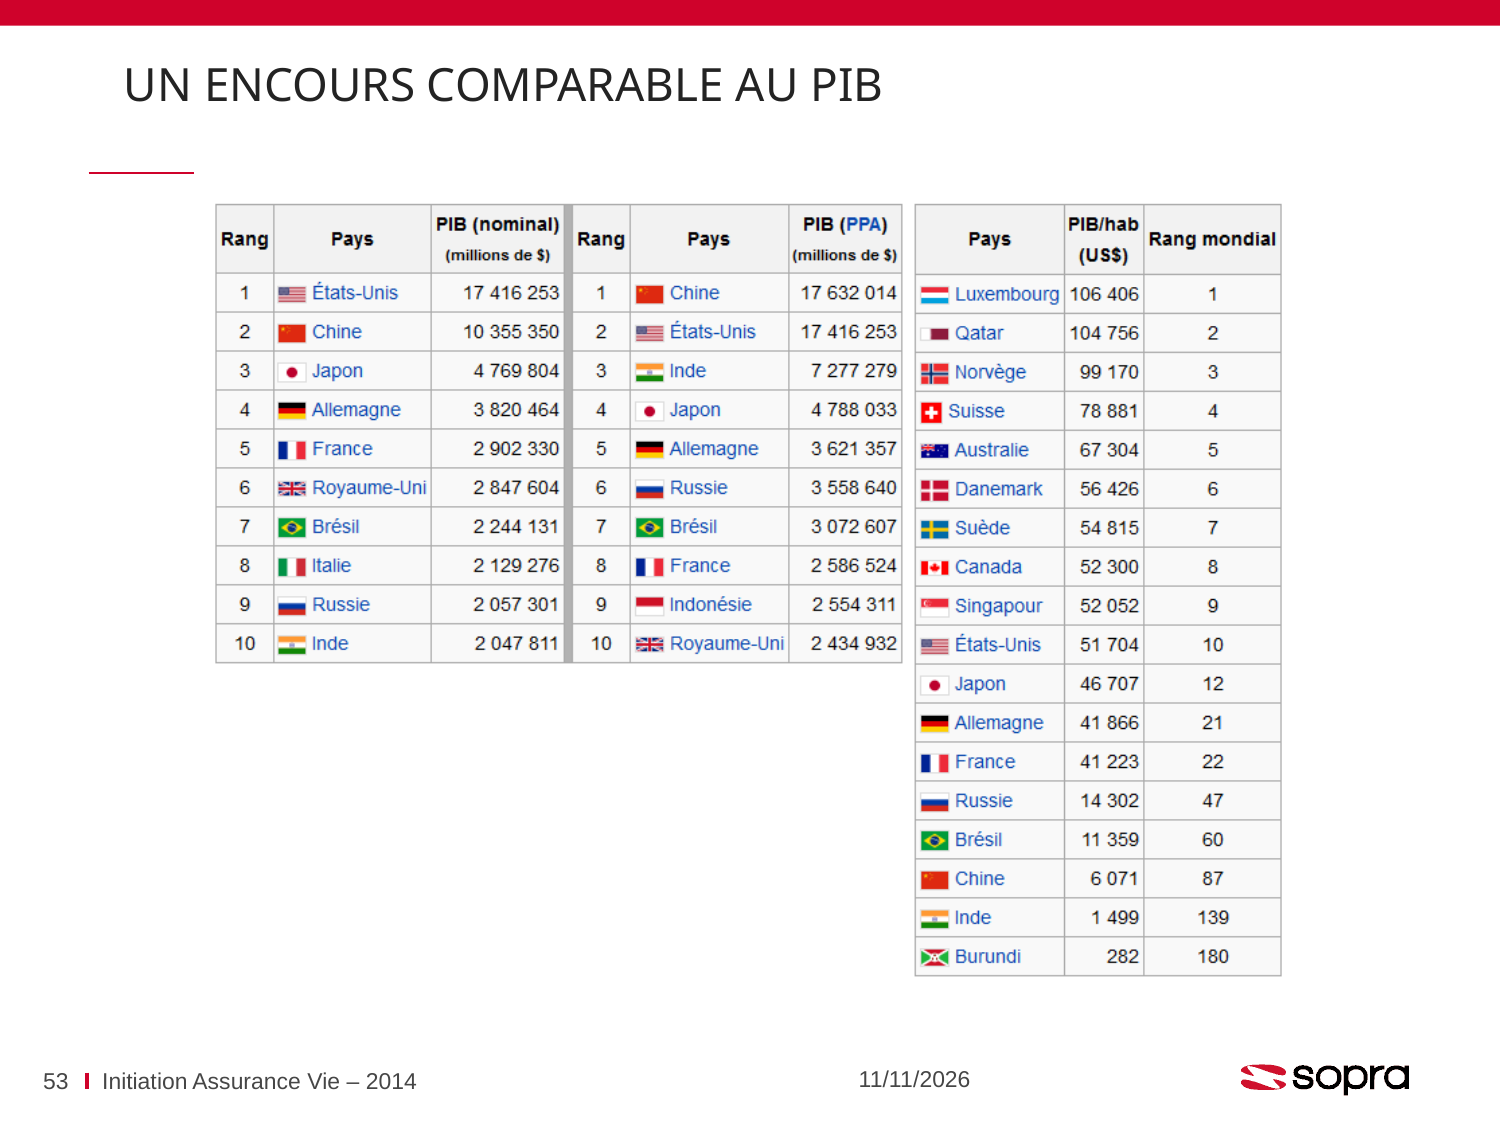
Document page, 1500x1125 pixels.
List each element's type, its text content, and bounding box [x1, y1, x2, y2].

footer Initiation Assurance Vie – 2014 [87, 1066, 833, 1094]
slide_number 53 [20, 1066, 69, 1094]
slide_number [843, 1061, 1022, 1095]
title Un encours comparable au PIB [123, 54, 1374, 176]
picture [1219, 1040, 1430, 1114]
picture [194, 196, 1298, 991]
